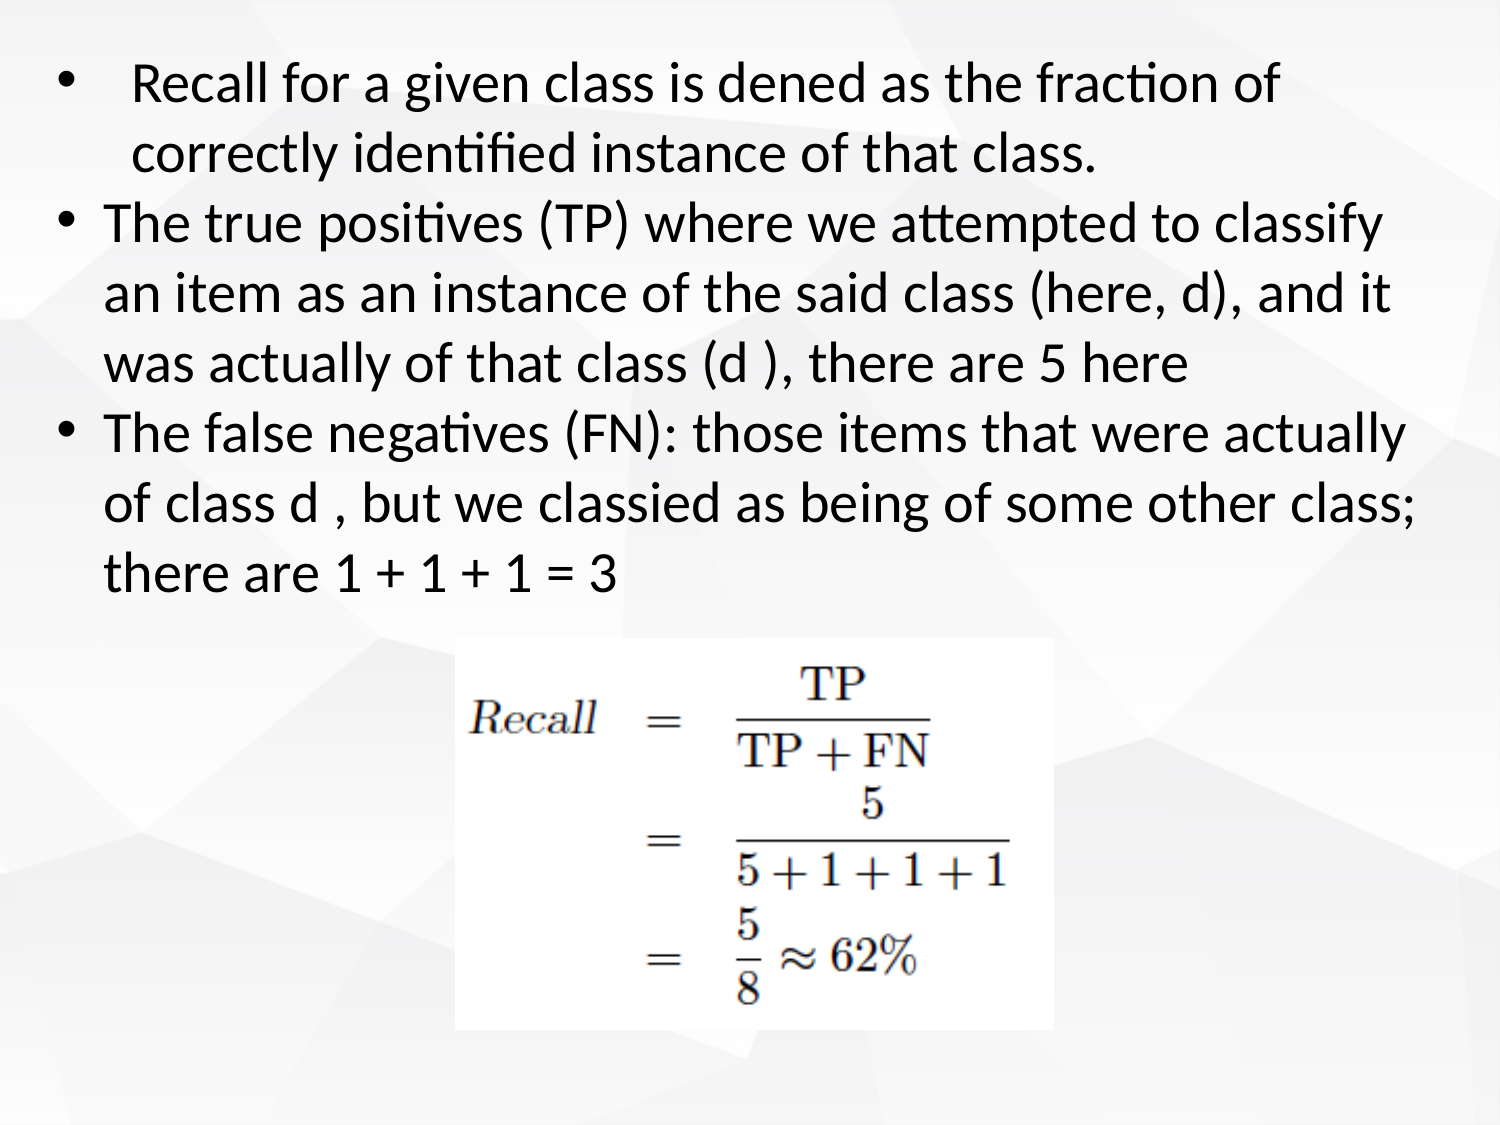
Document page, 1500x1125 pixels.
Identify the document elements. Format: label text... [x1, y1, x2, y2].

picture [0, 0, 1500, 1125]
text_box Recall for a given class is dened as the fraction of correctly identified instance of that class. The true positives (TP) where we attempted to classify an item as an instance of the said class (here, d), and it was actually of that class (d ), there are 5 here The false negatives (FN): those items that were actually of class d , but we classied as being of some other class; there are 1 + 1 + 1 = 3 [41, 36, 1467, 612]
